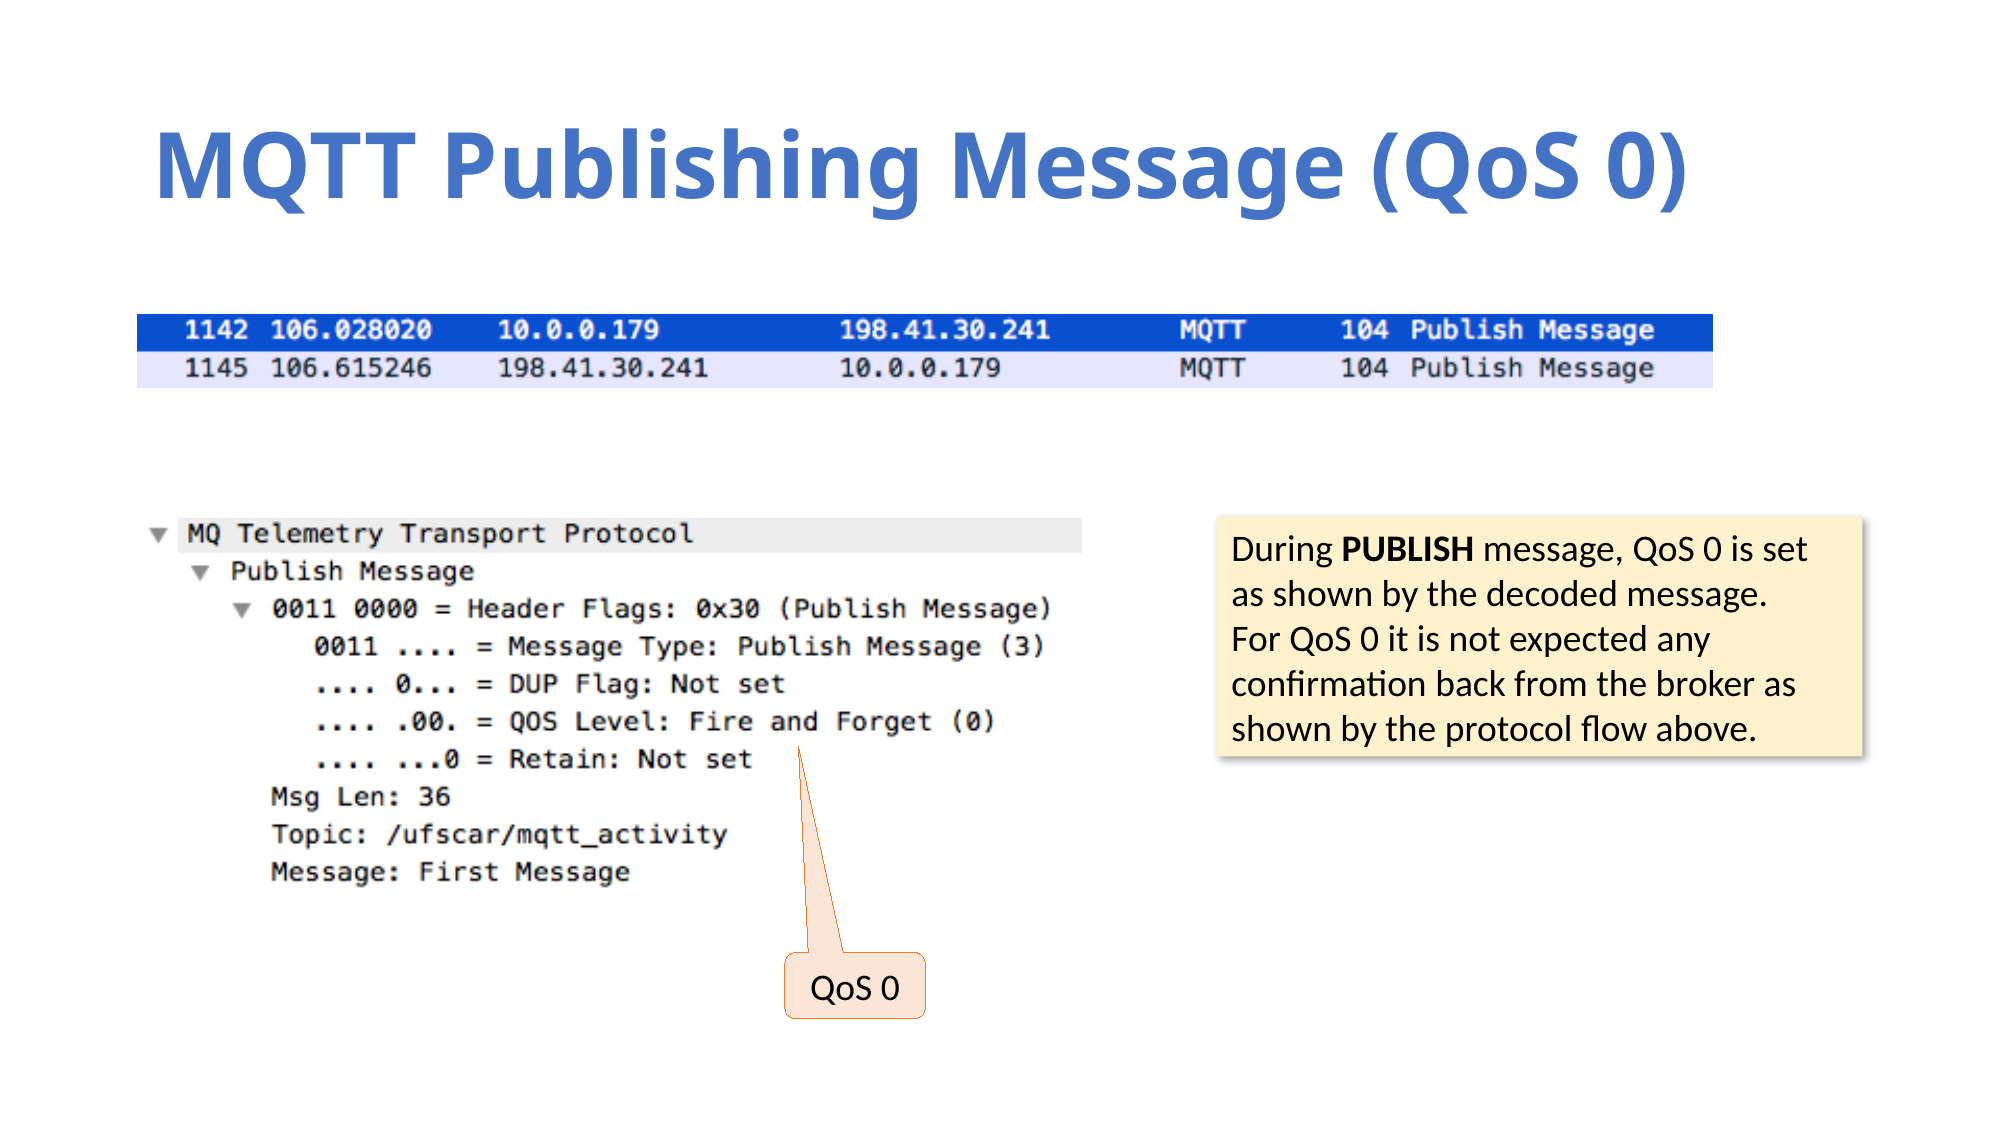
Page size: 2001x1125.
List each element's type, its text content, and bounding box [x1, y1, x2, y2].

text_box During PUBLISH message, QoS 0 is set as shown by the decoded message. For QoS 0 it is not expected any confirmation back from the broker as shown by the protocol flow above. [1216, 516, 1863, 757]
title MQTT Publishing Message (QoS 0) [137, 59, 1863, 278]
picture [137, 314, 1713, 388]
picture [137, 518, 1082, 919]
text_box QoS 0 [784, 919, 926, 1019]
